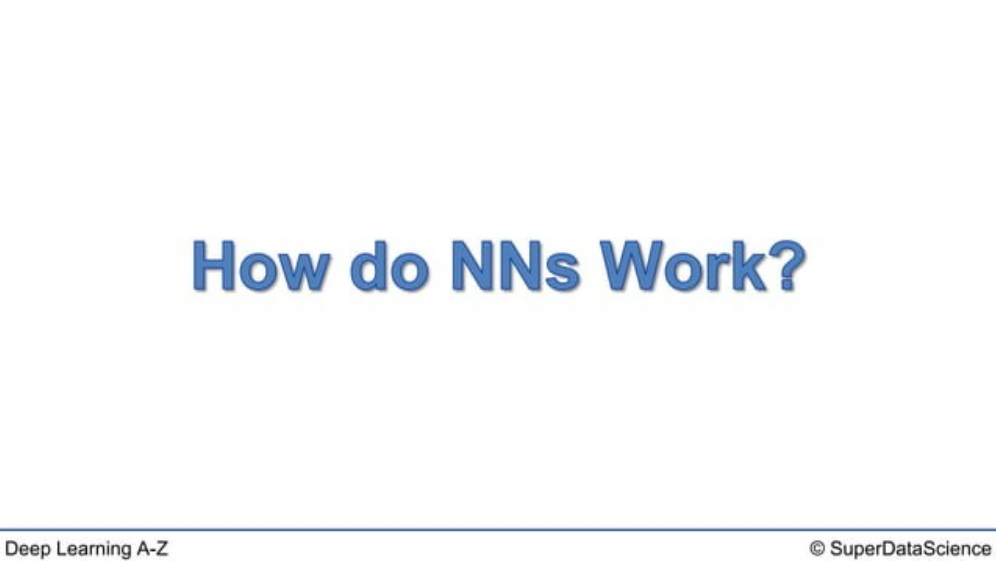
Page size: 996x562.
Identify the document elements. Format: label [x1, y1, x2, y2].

picture [0, 237, 996, 562]
